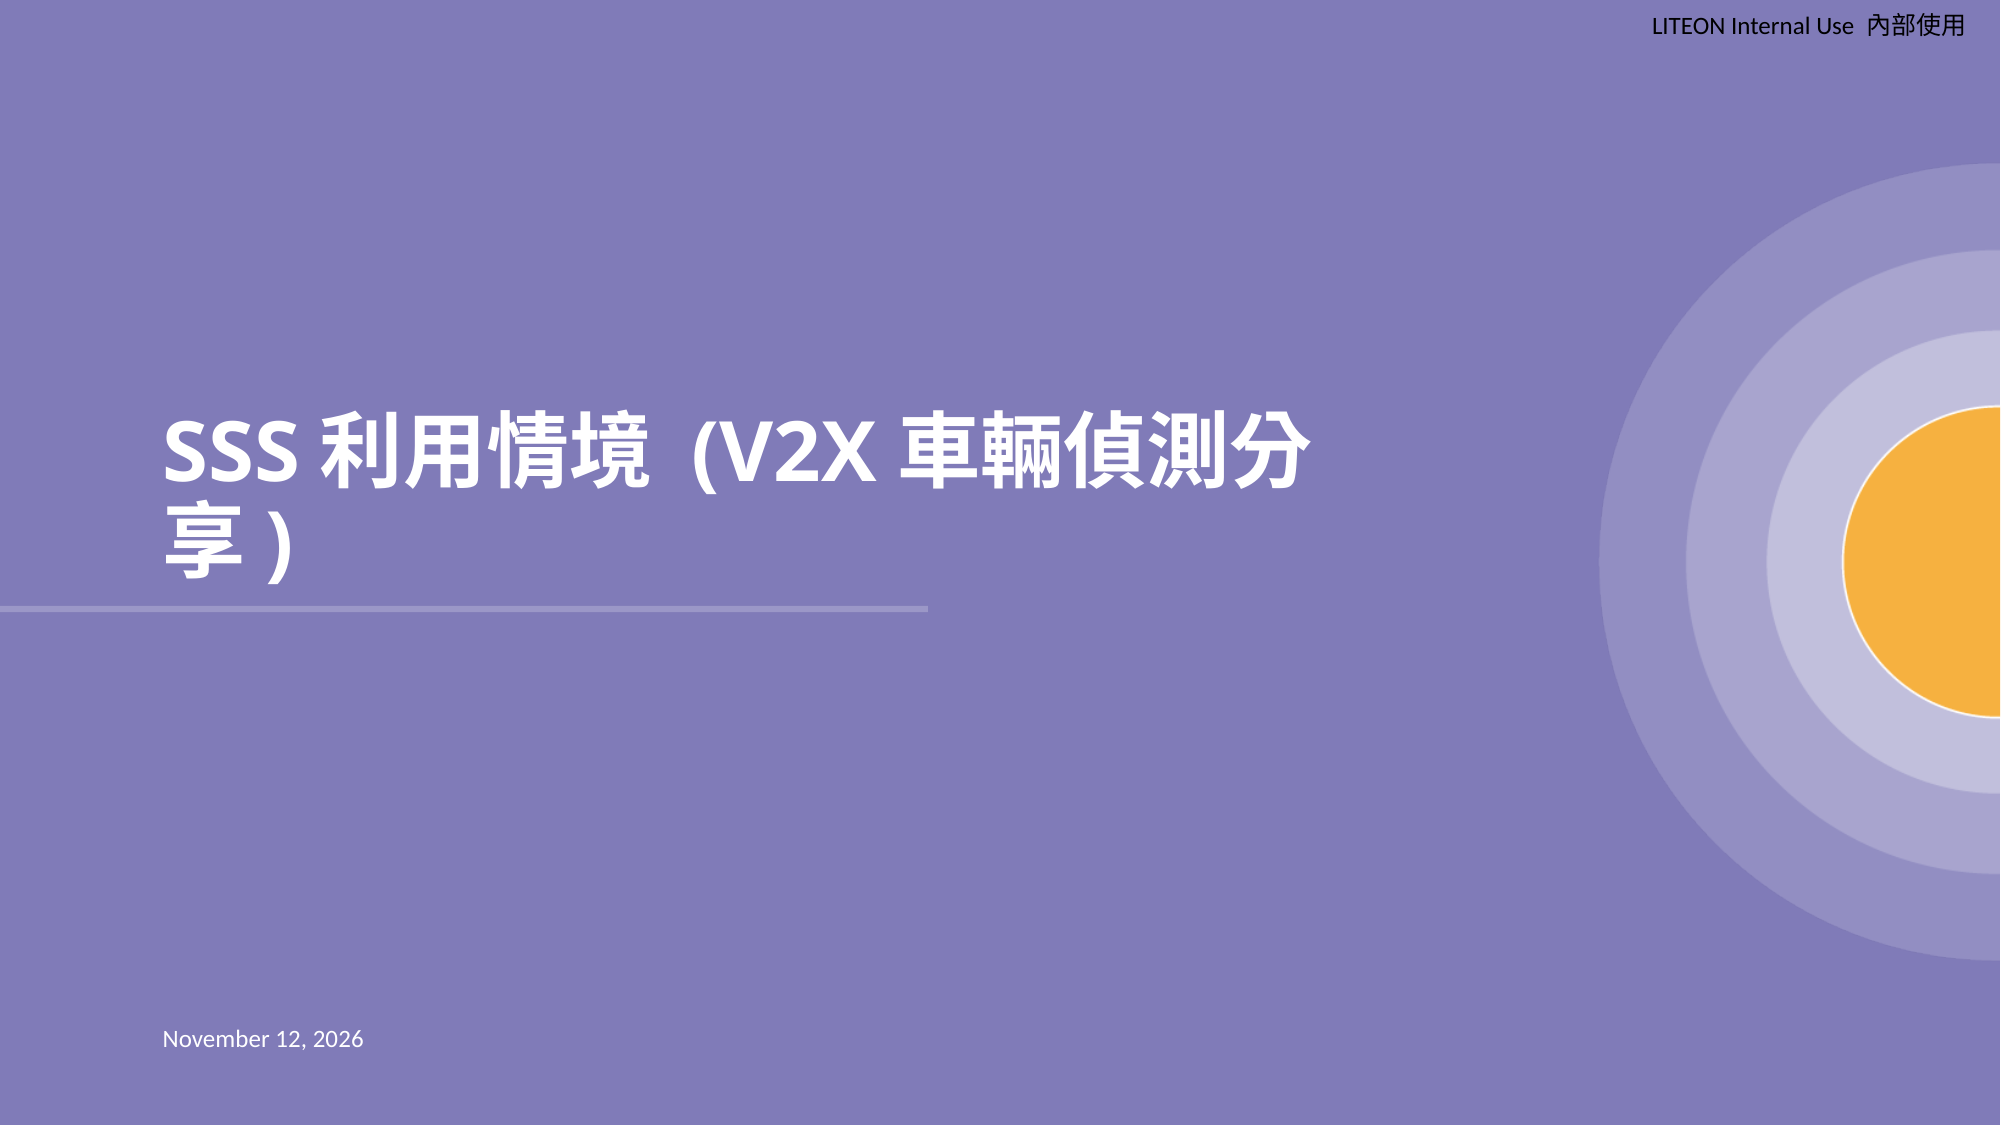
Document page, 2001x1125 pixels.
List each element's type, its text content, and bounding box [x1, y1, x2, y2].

list SSS利用情境 (V2X車輛偵測分享) [147, 311, 1405, 598]
picture [1576, 131, 2001, 994]
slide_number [147, 1008, 598, 1068]
